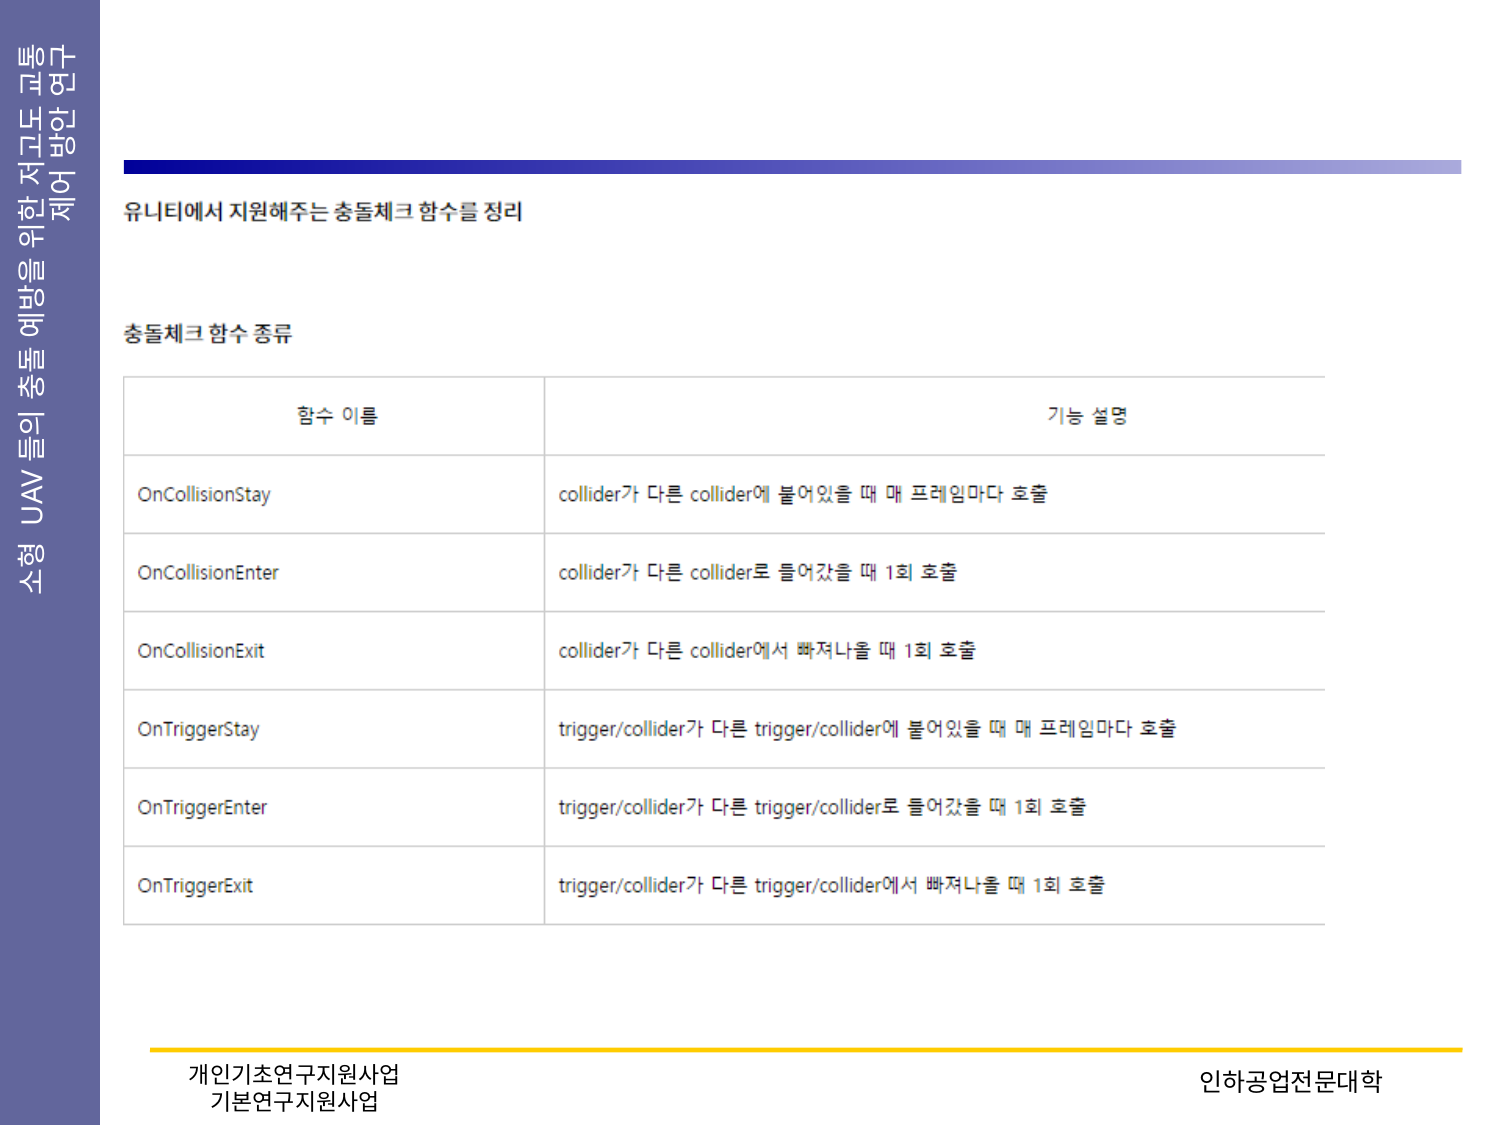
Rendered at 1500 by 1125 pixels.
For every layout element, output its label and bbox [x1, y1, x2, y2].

picture [123, 184, 1325, 974]
